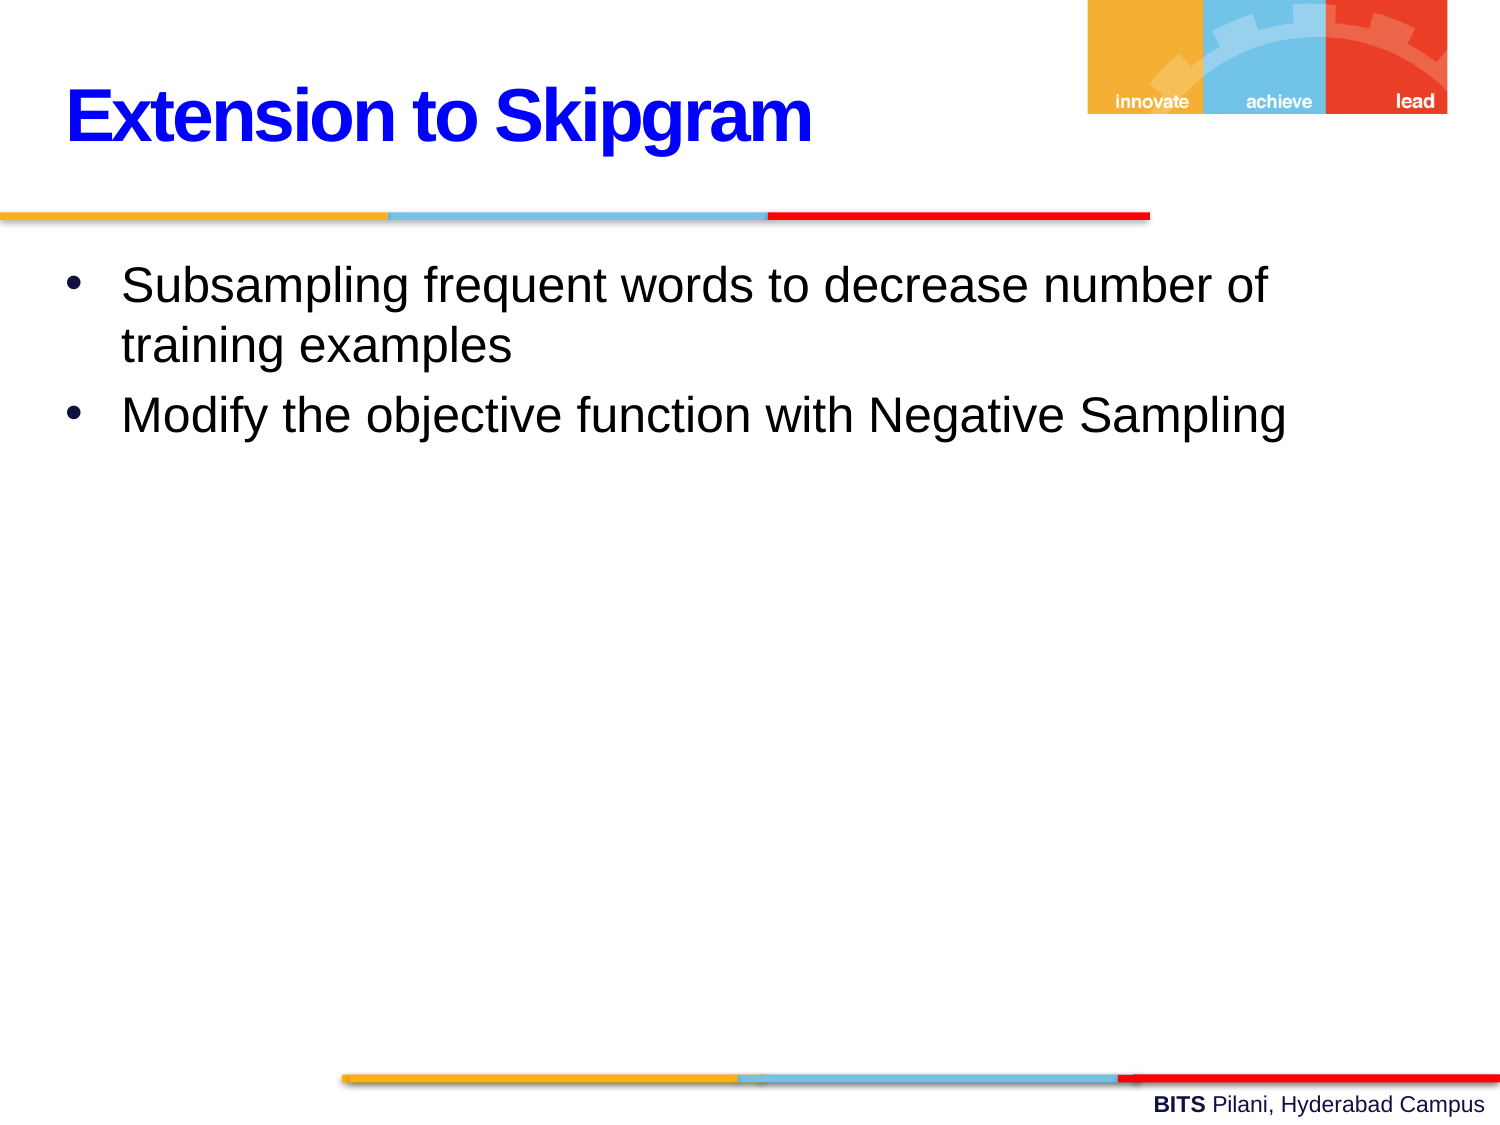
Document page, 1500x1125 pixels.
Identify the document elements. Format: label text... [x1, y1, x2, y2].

list Subsampling frequent words to decrease number of training examples Modify the objective function with Negative Sampling [50, 245, 1400, 988]
list Extension to Skipgram [50, 24, 1088, 213]
picture [1087, 0, 1448, 114]
